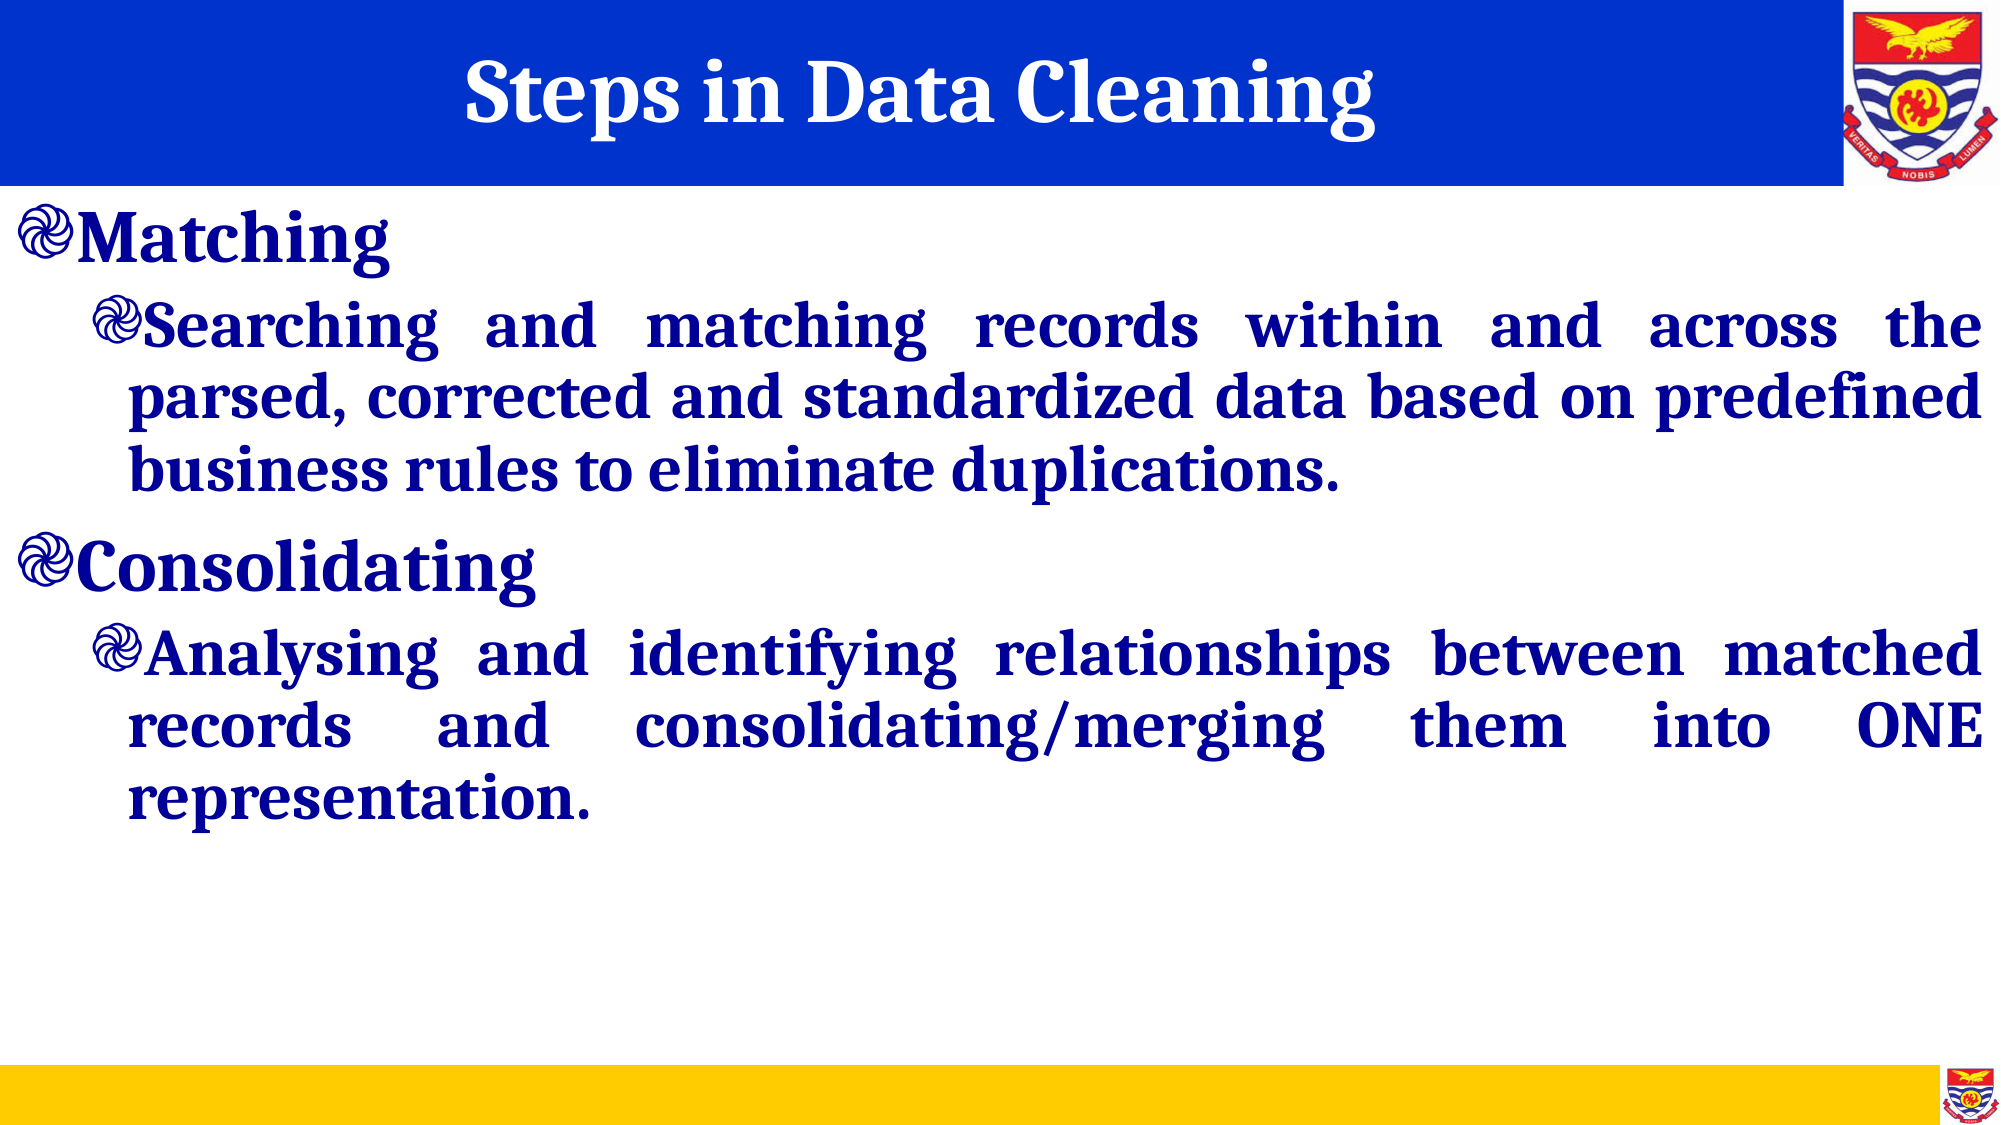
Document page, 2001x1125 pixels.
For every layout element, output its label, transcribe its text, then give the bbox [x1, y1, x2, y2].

list Matching Searching and matching records within and across the parsed, corrected and standardized data based on predefined business rules to eliminate duplications. Consolidating Analysing and identifying relationships between matched records and consolidating/merging them into ONE representation. [0, 190, 2000, 1061]
picture [1844, 1, 2000, 186]
picture [1940, 1065, 2000, 1125]
title Steps in Data Cleaning [0, 0, 1844, 186]
